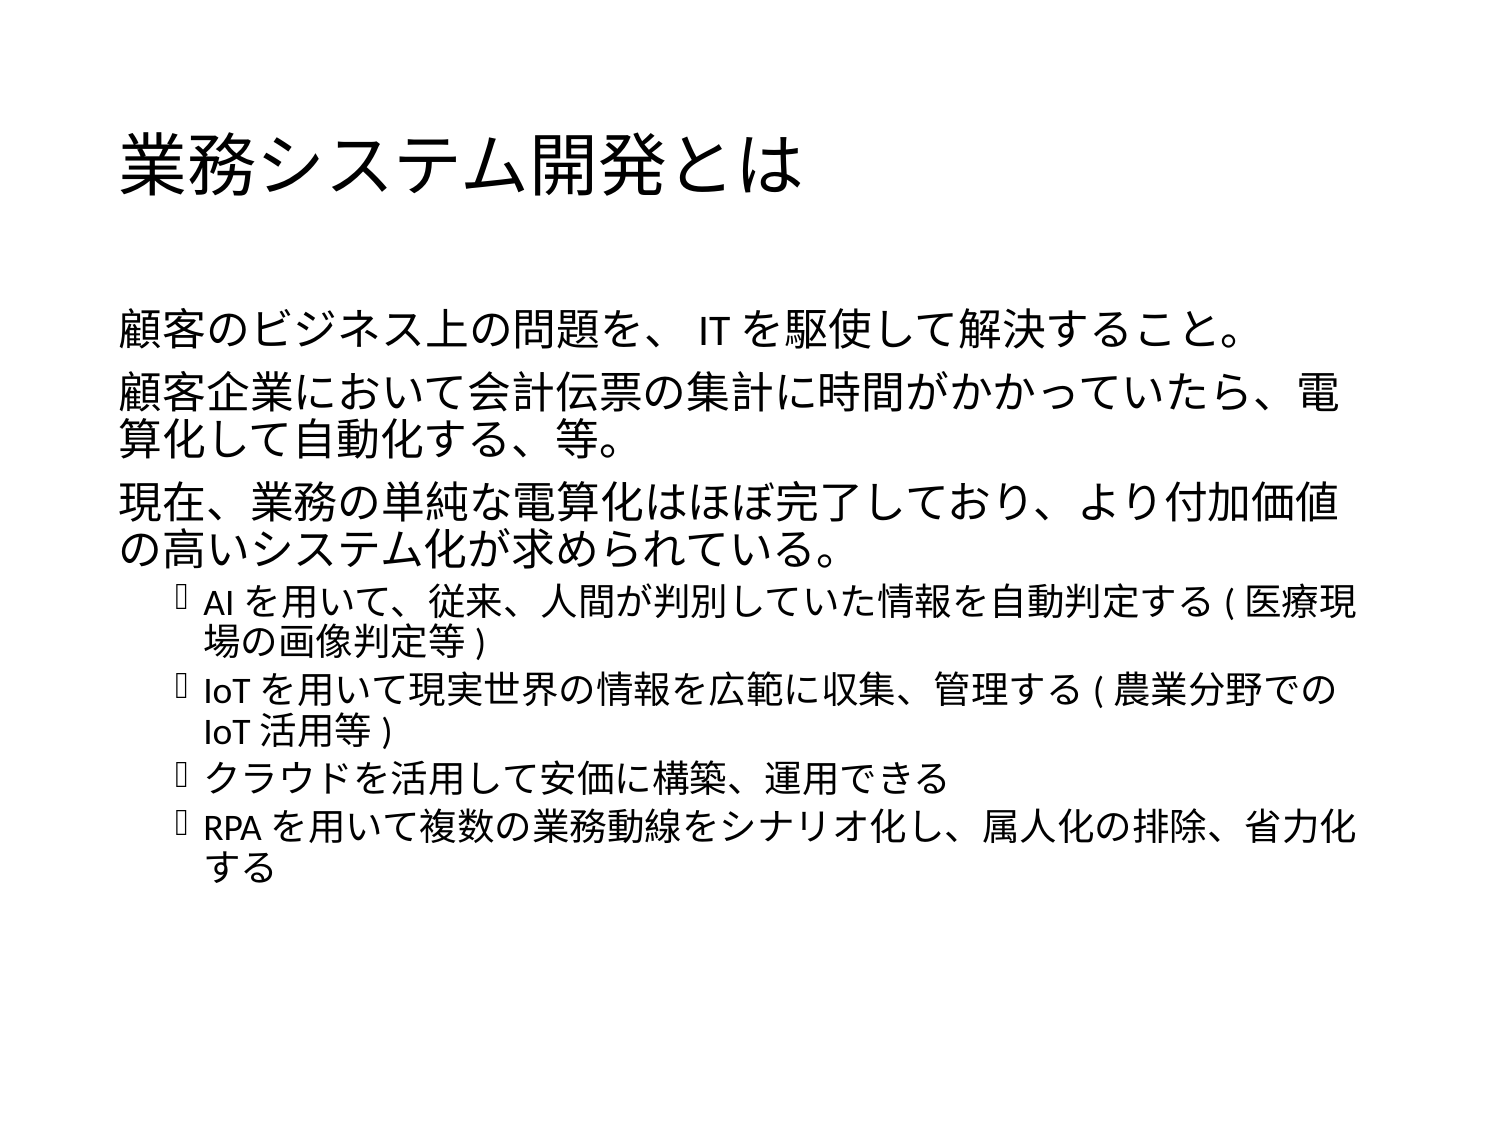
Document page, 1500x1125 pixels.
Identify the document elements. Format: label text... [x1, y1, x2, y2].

list 顧客のビジネス上の問題を、ITを駆使して解決すること。 顧客企業において会計伝票の集計に時間がかかっていたら、電算化して自動化する、等。 現在、業務の単純な電算化はほぼ完了しており、より付加価値の高いシステム化が求められている。 AIを用いて、従来、人間が判別していた情報を自動判定する(医療現場の画像判定等) IoTを用いて現実世界の情報を広範に収集、管理する(農業分野でのIoT活用等) クラウドを活用して安価に構築、運用できる RPAを用いて複数の業務動線をシナリオ化し、属人化の排除、省力化する [103, 299, 1398, 1014]
title 業務システム開発とは [103, 60, 1398, 278]
